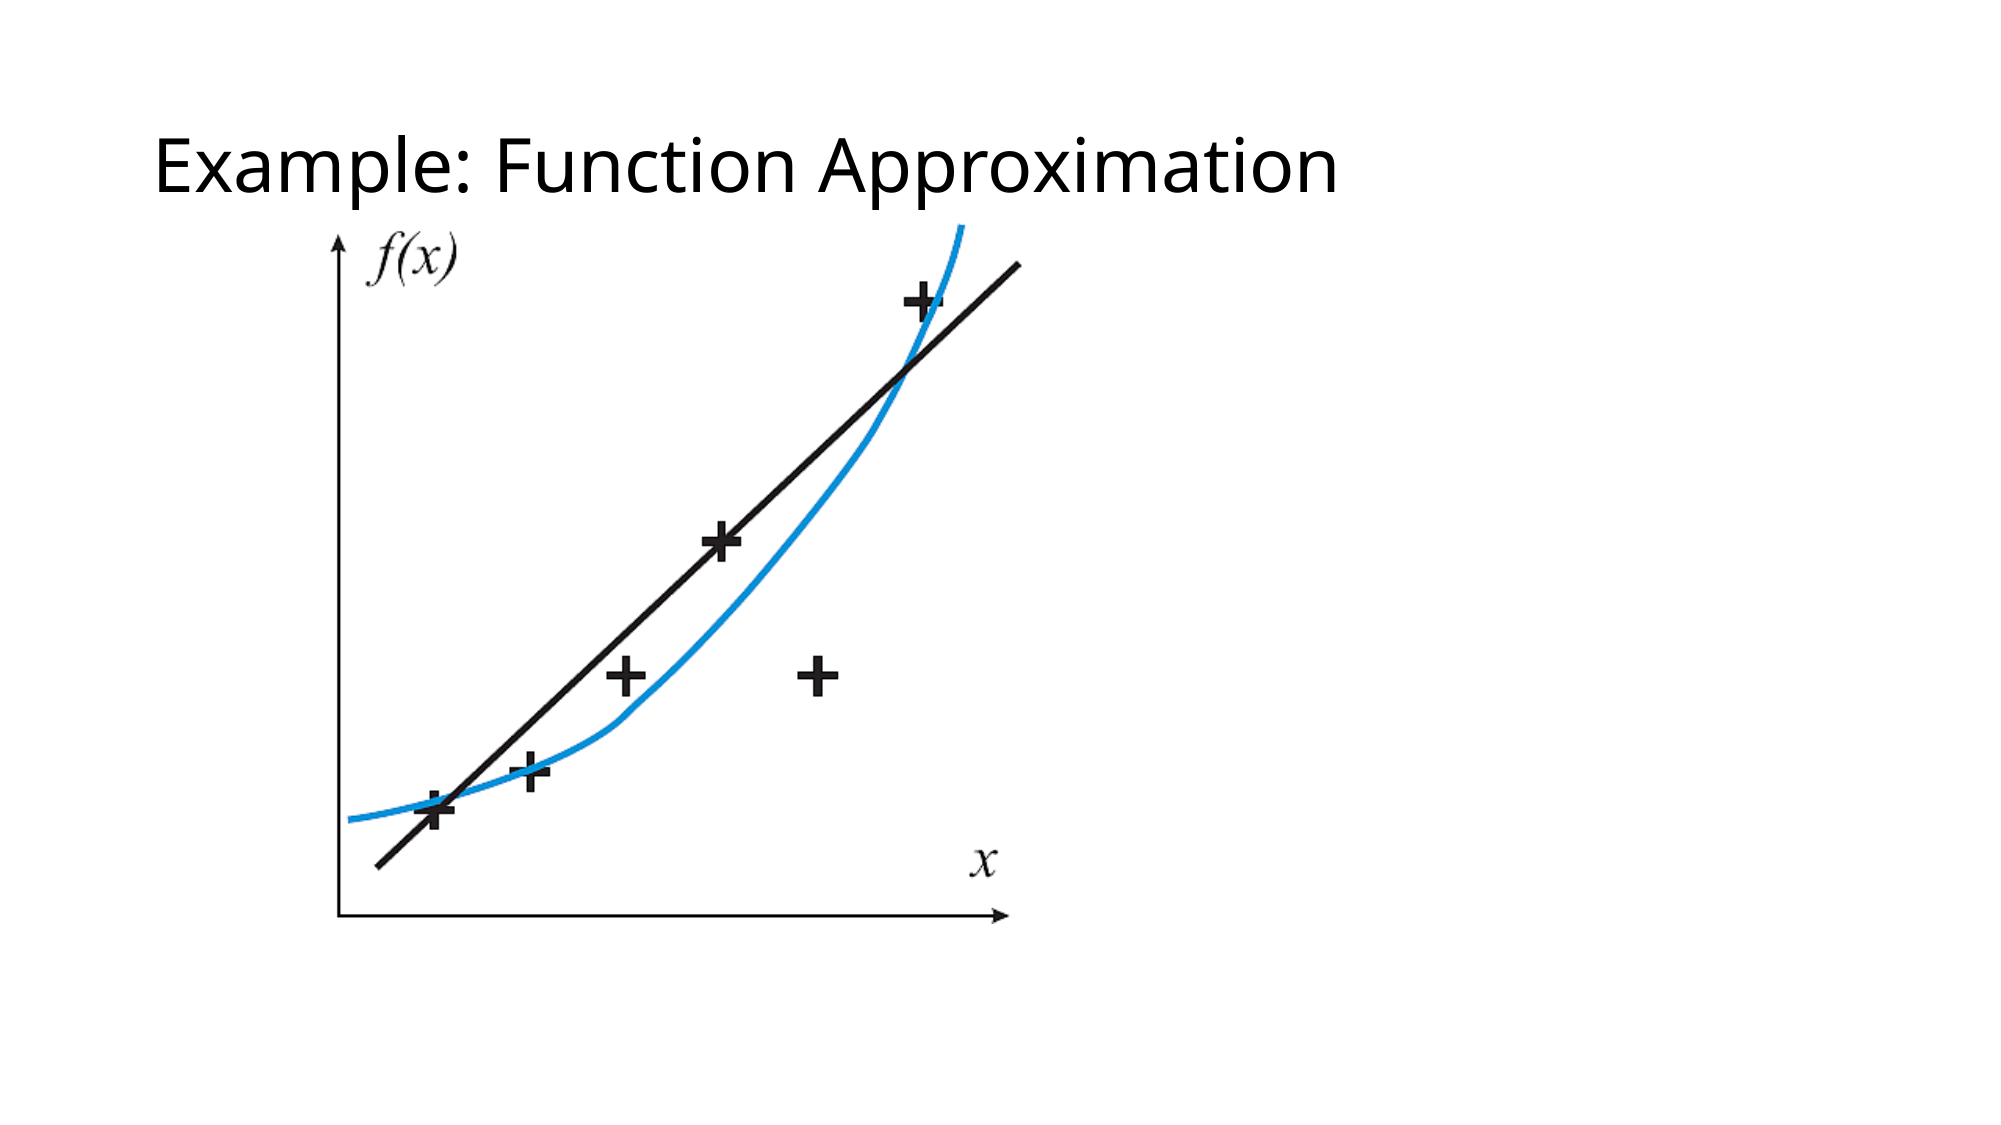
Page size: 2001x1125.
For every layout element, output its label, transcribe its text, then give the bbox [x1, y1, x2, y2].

title Example: Function Approximation [137, 59, 1863, 278]
picture [314, 219, 1042, 924]
